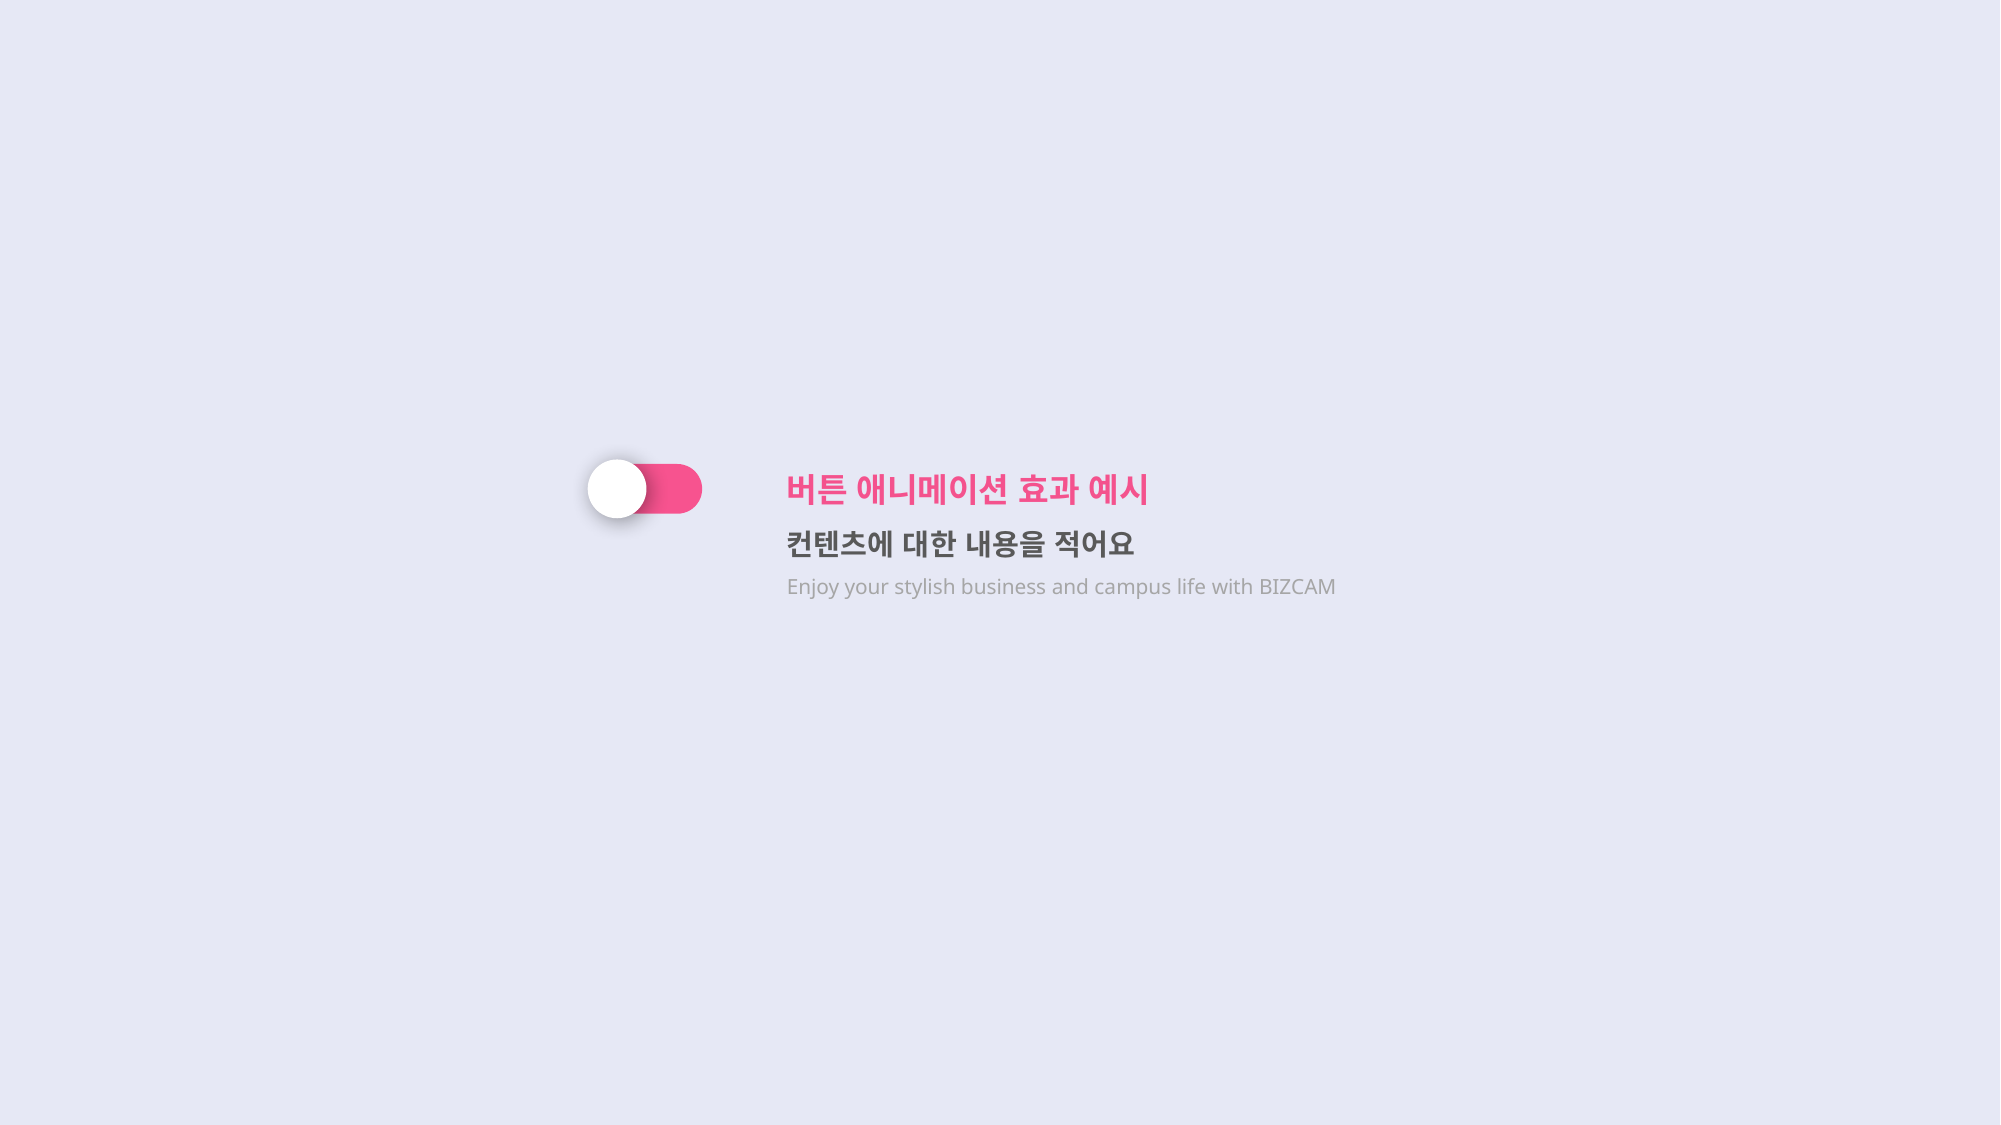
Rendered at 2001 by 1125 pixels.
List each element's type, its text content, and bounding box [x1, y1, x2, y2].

text_box [586, 458, 648, 520]
text_box 버튼 애니메이션 효과 예시 컨텐츠에 대한 내용을 적어요 Enjoy your stylish business and campus life with BIZCAM [772, 441, 1459, 607]
text_box [653, 462, 704, 515]
